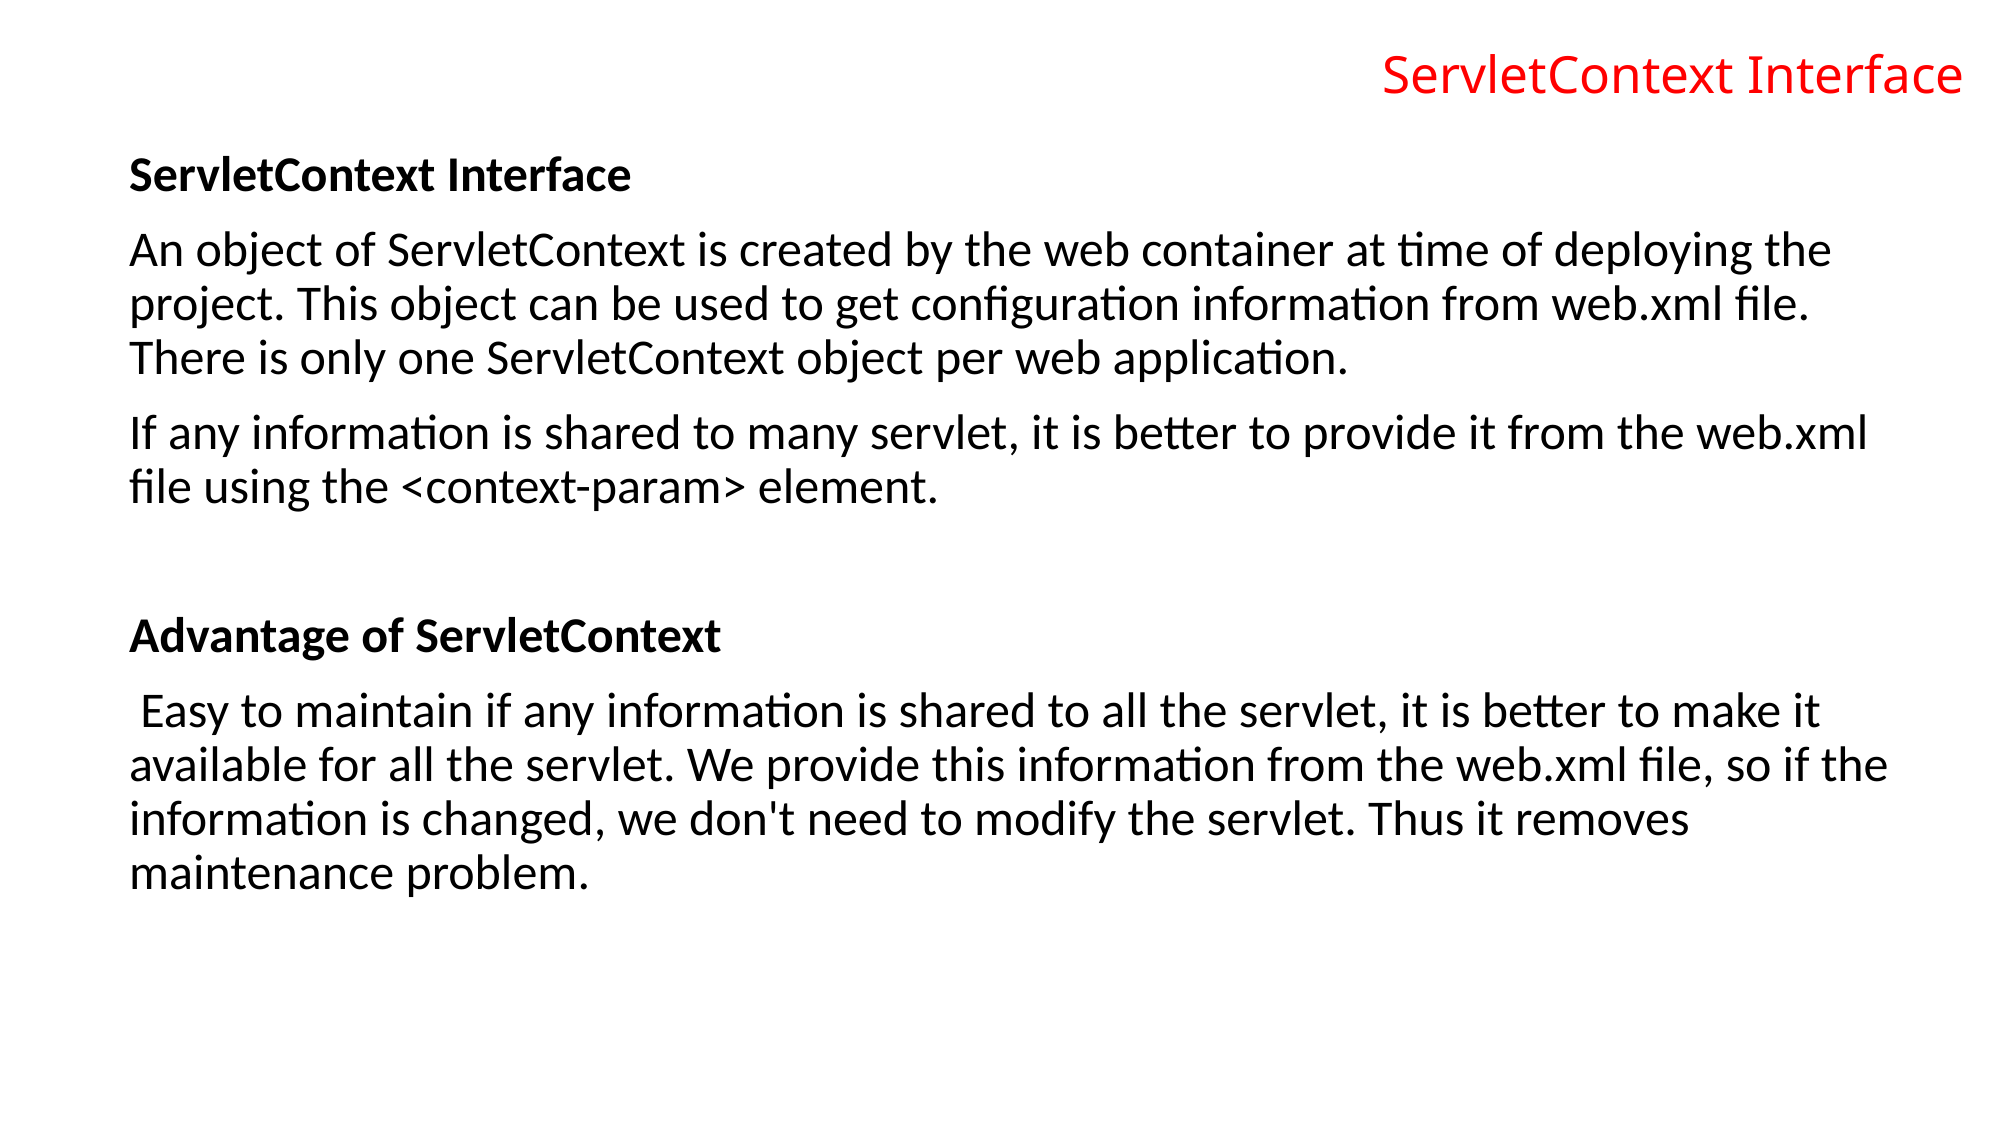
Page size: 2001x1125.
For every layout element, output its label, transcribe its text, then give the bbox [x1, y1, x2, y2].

title ServletContext Interface [1358, 26, 1981, 112]
subtitle ServletContext Interface An object of ServletContext is created by the web container at time of deploying the project. This object can be used to get configuration information from web.xml file. There is only one ServletContext object per web application. If any information is shared to many servlet, it is better to provide it from the web.xml file using the <context-param> element. Advantage of ServletContext Easy to maintain if any information is shared to all the servlet, it is better to make it available for all the servlet. We provide this information from the web.xml file, so if the information is changed, we don't need to modify the servlet. Thus it removes maintenance problem. [114, 141, 1908, 1091]
